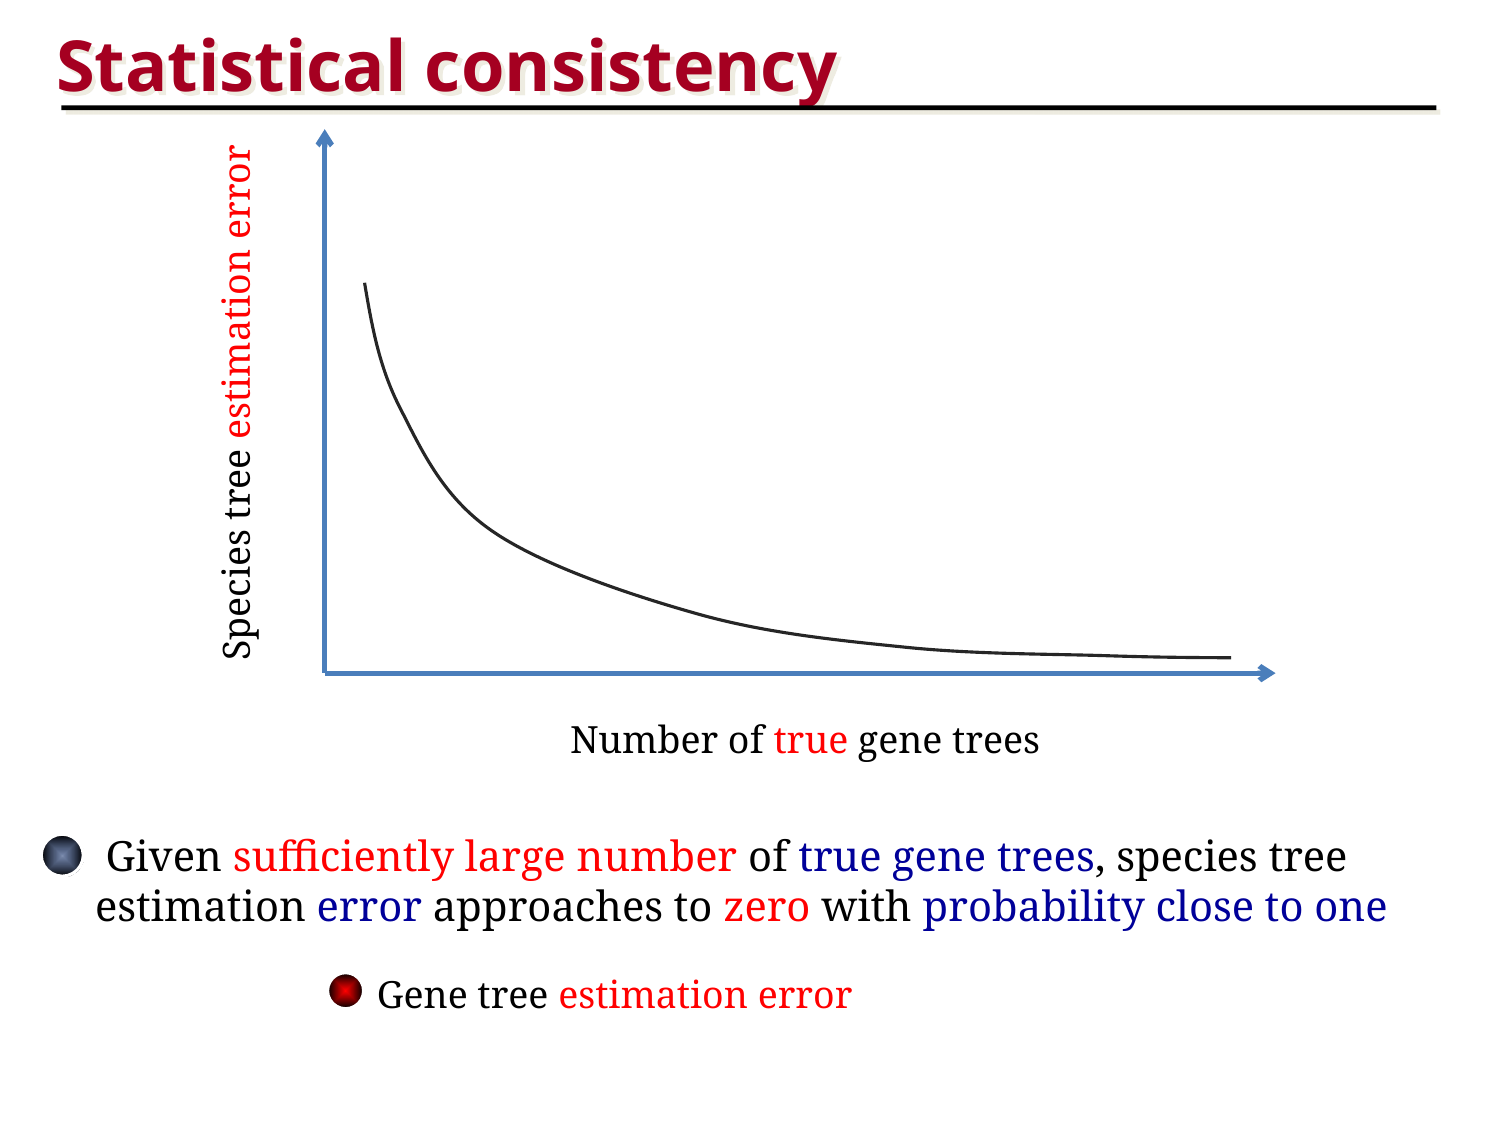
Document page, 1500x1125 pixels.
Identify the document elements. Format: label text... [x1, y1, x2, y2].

text_box Species tree estimation error [205, 129, 265, 676]
text_box Number of true gene trees [555, 708, 1056, 769]
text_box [41, 822, 1483, 939]
text_box [363, 282, 1232, 659]
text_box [327, 963, 1229, 1025]
text_box Statistical consistency [41, 13, 1394, 114]
